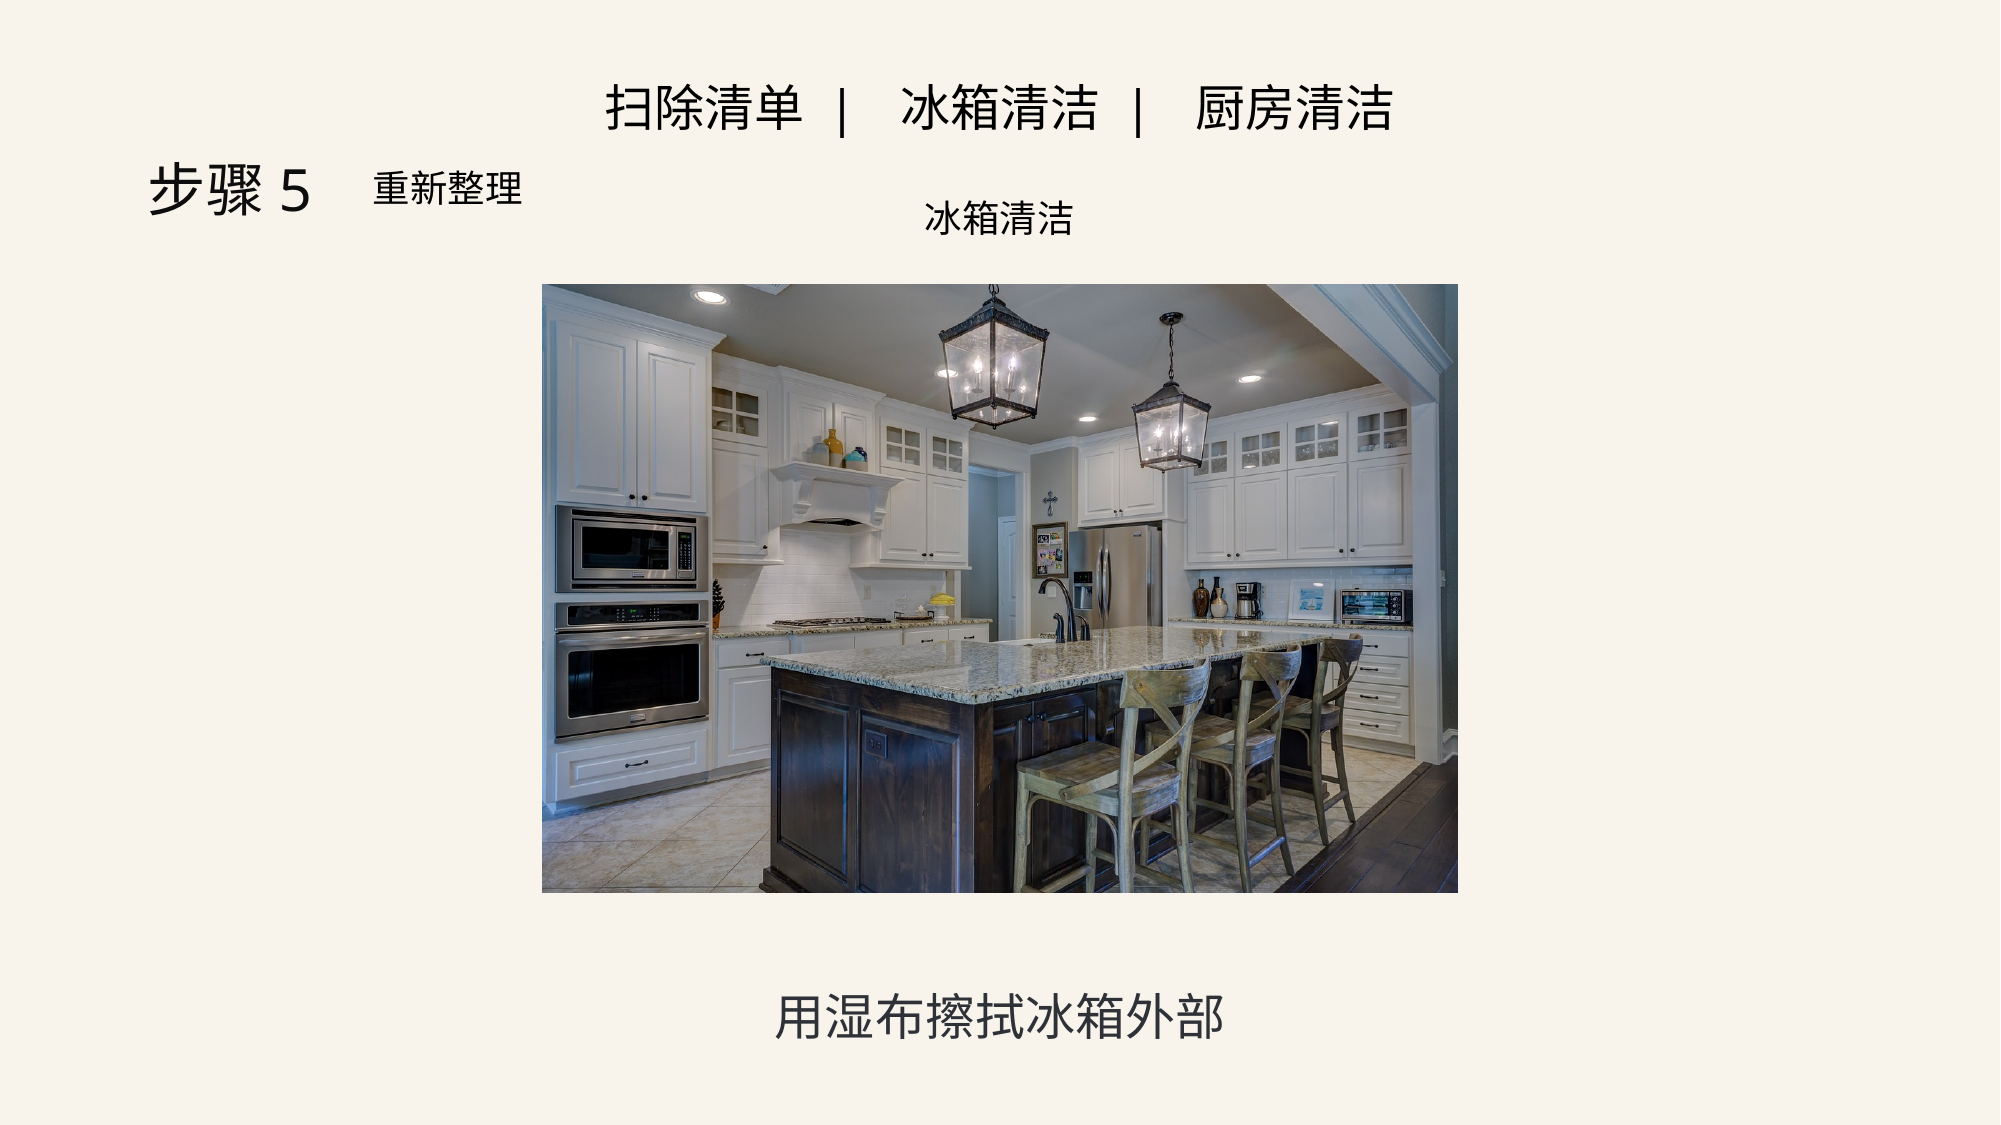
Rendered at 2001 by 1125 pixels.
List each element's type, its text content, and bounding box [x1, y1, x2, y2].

text_box 步骤5 [133, 145, 358, 230]
text_box 重新整理 [357, 157, 710, 218]
text_box 用湿布擦拭冰箱外部 [142, 978, 1858, 1053]
text_box 冰箱清洁 [704, 188, 1296, 248]
picture [542, 284, 1458, 893]
text_box 扫除清单 | 冰箱清洁 | 厨房清洁 [357, 69, 1643, 145]
